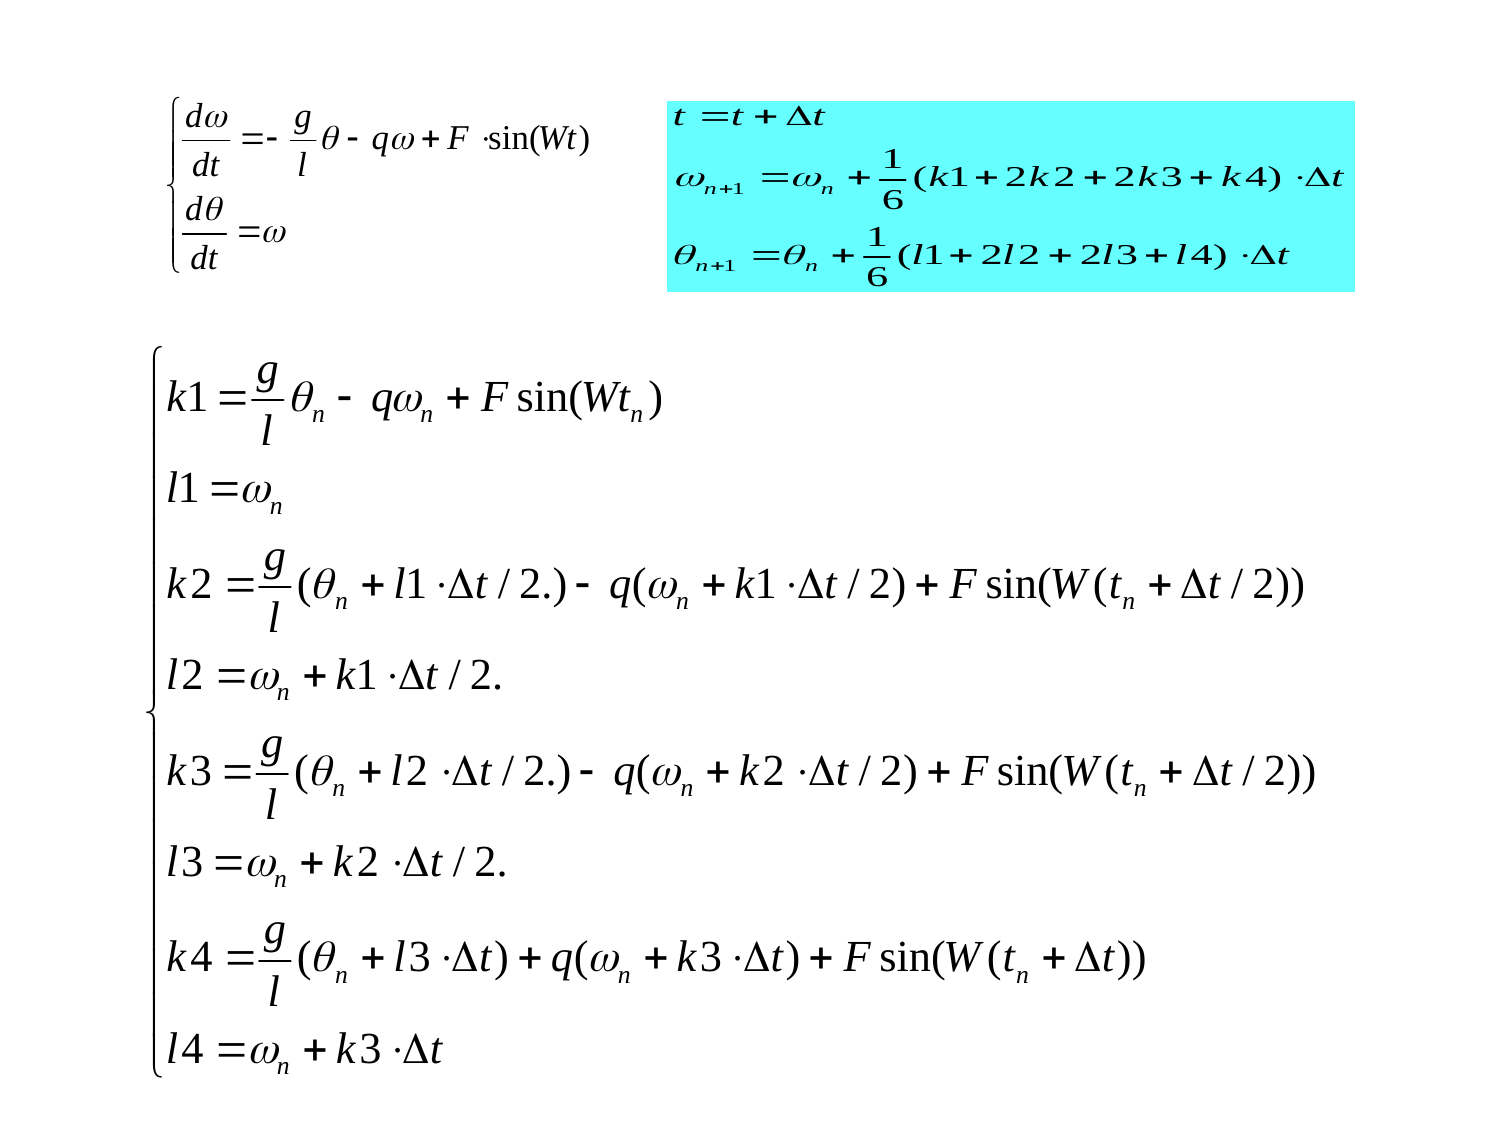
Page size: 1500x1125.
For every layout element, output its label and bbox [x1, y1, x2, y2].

text_box [135, 89, 1355, 1087]
